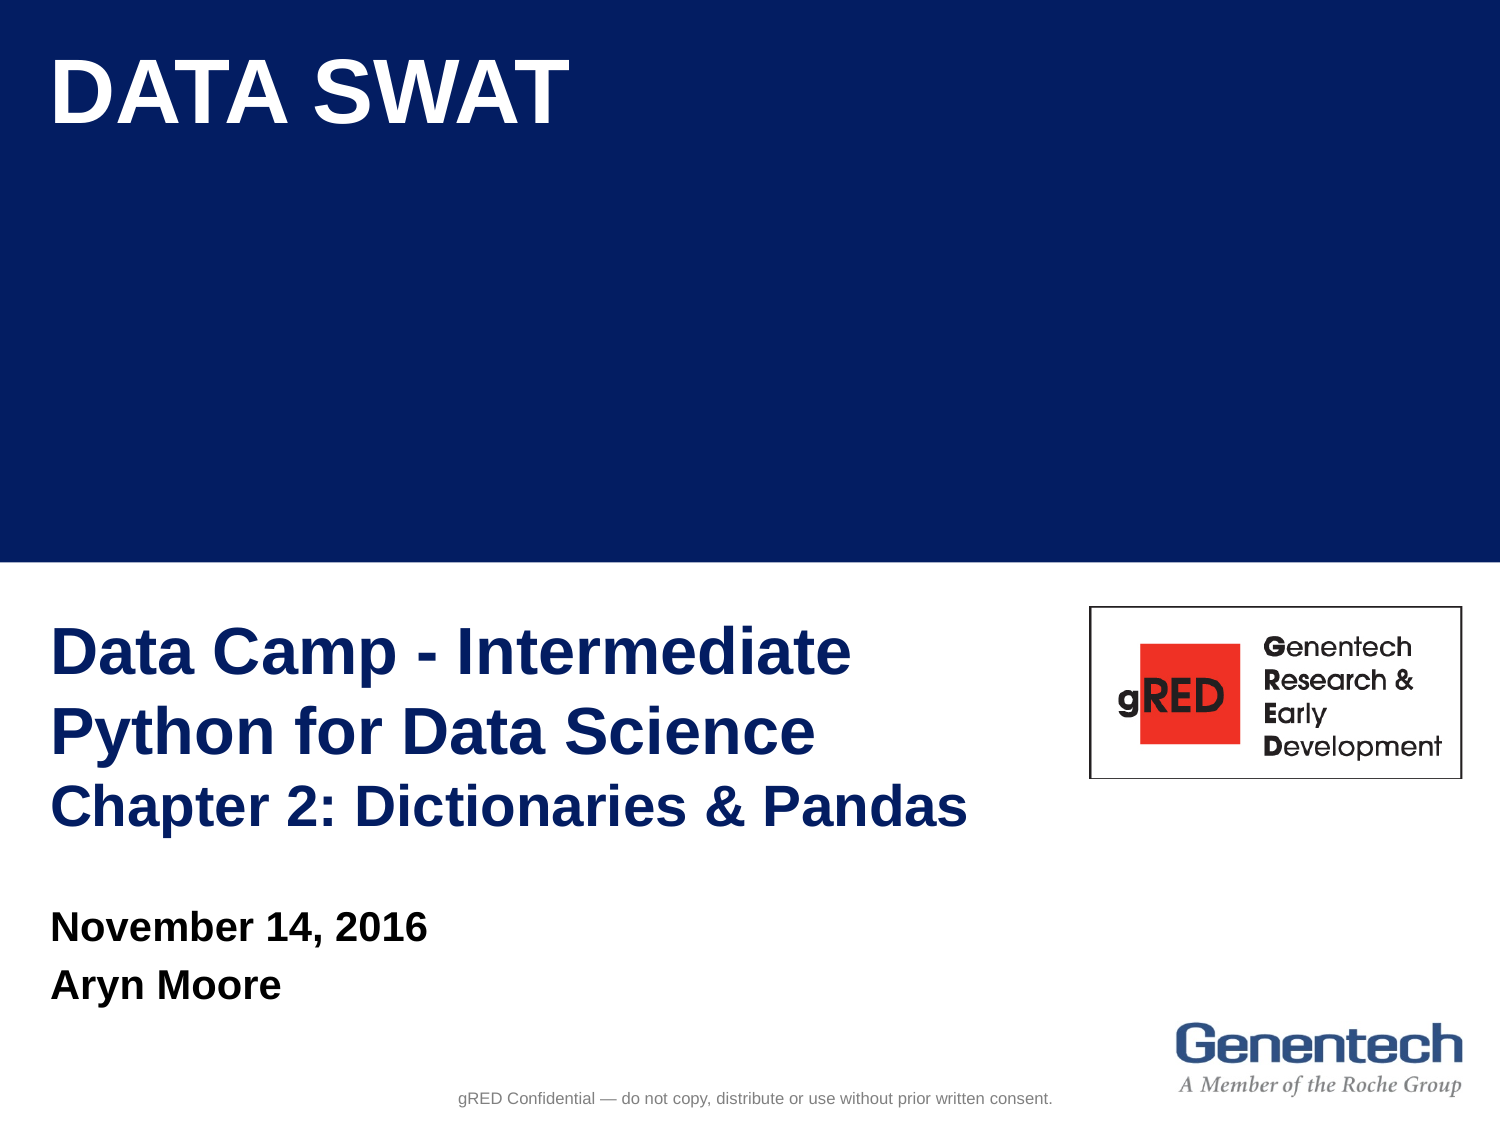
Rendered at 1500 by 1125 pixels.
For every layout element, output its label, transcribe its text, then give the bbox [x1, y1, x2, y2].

picture [1088, 606, 1463, 779]
footer gRED Confidential — do not copy, distribute or use without prior written consent. [51, 1087, 1462, 1113]
title Data Camp - Intermediate Python for Data Science Chapter 2: Dictionaries & Pandas [49, 607, 1051, 838]
picture [1175, 1021, 1463, 1098]
subtitle November 14, 2016 Aryn Moore [49, 899, 1049, 1002]
text_box DATA SWAT [34, 24, 597, 150]
